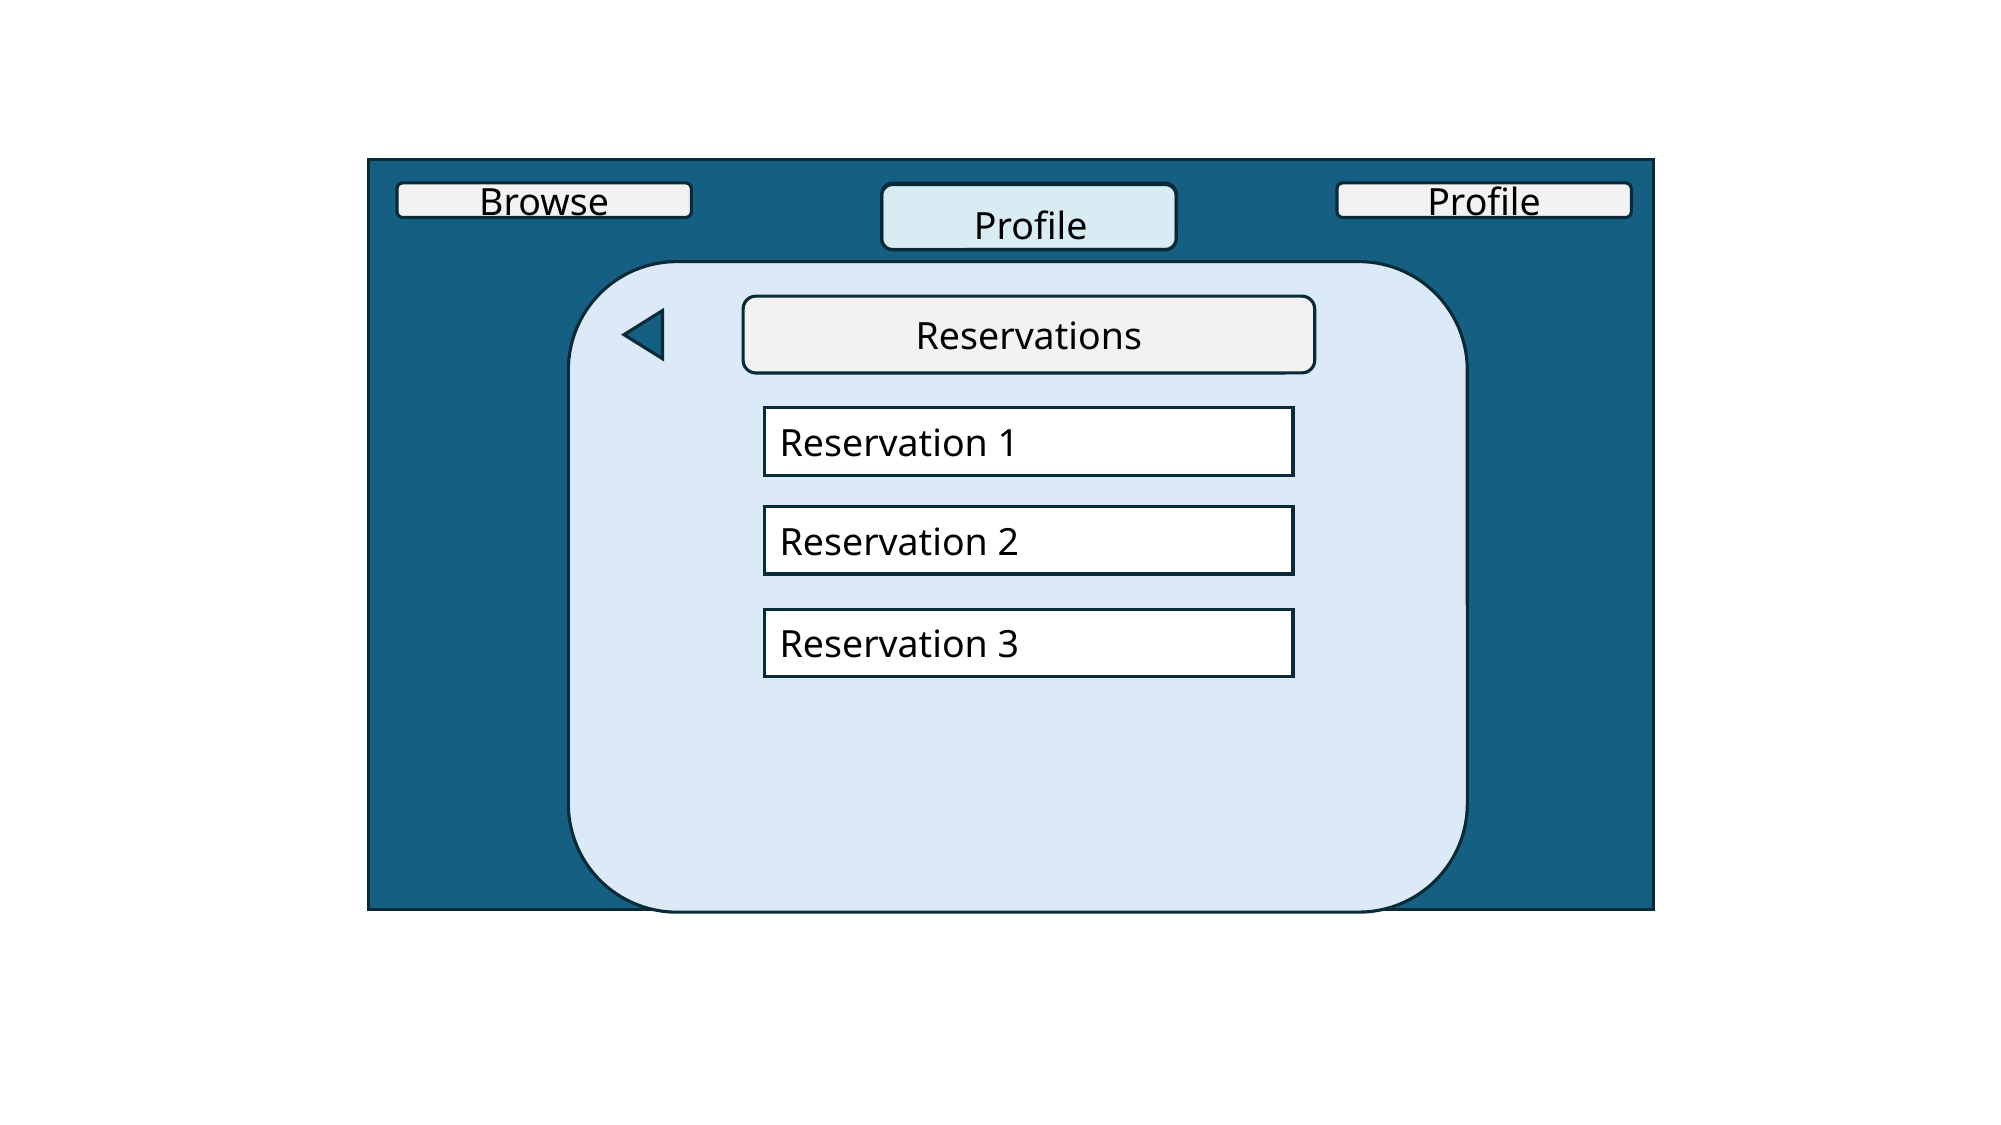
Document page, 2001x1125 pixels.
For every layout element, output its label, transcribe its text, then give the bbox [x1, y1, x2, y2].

text_box Profile [875, 194, 1186, 255]
text_box Reservations [741, 294, 1317, 375]
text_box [881, 182, 1177, 251]
text_box Profile [1335, 181, 1633, 220]
text_box [367, 158, 1655, 911]
text_box Browse [395, 181, 693, 220]
text_box Reservation 2 [763, 505, 1295, 576]
text_box [621, 307, 665, 362]
text_box [566, 260, 1469, 914]
text_box Reservation 3 [763, 608, 1295, 678]
text_box Reservation 1 [763, 406, 1295, 477]
